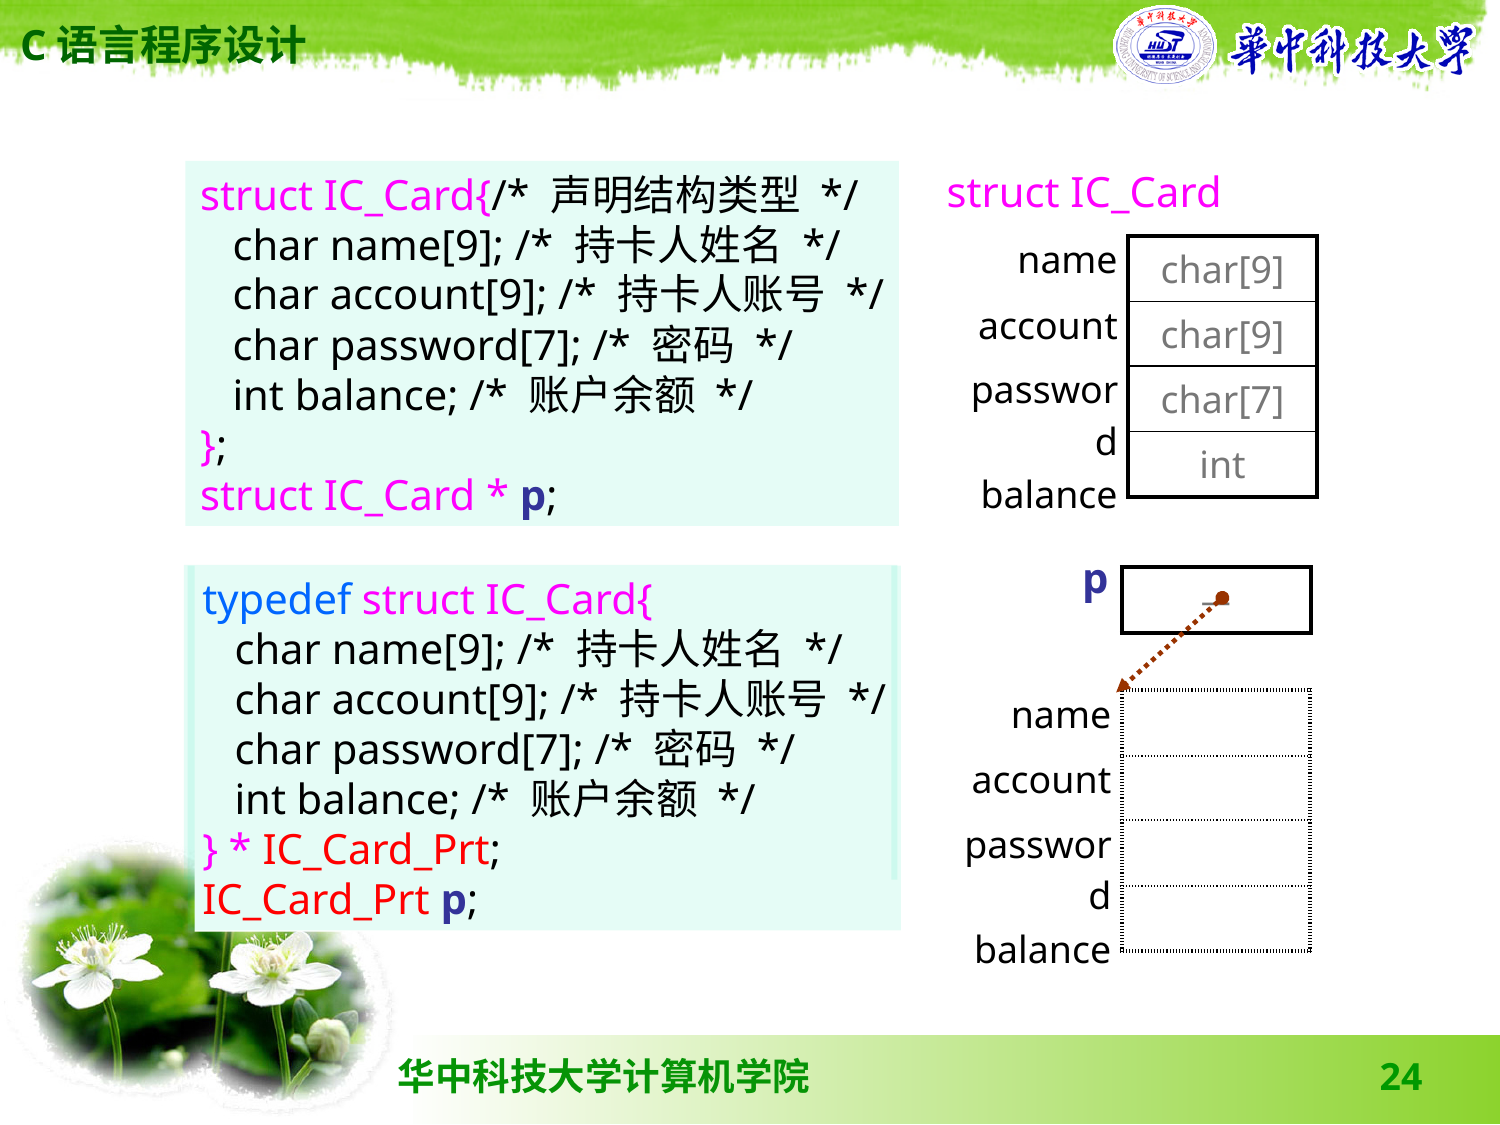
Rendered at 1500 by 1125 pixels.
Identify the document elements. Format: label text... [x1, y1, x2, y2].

table_header name [944, 227, 1133, 292]
table_cell char[9] [1133, 302, 1315, 365]
text_box struct IC_Card [931, 158, 1299, 224]
text_box p [1067, 544, 1129, 610]
table_cell password [938, 811, 1126, 916]
text_box [1116, 654, 1159, 693]
table_cell [1126, 820, 1310, 886]
picture [0, 828, 413, 1125]
table_cell [1126, 756, 1310, 820]
table_cell int [1133, 432, 1315, 495]
table_header － [1124, 569, 1309, 631]
table_header char[9] [1133, 238, 1315, 301]
table_cell balance [938, 916, 1126, 981]
table_header [1126, 690, 1310, 756]
table_cell char[7] [1133, 367, 1315, 431]
slide_number 24 [1124, 1041, 1438, 1112]
table_cell [1126, 886, 1310, 951]
table_cell password [944, 356, 1133, 462]
table_cell account [944, 292, 1133, 356]
table_cell balance [944, 462, 1133, 527]
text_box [194, 565, 894, 932]
table_cell account [938, 746, 1126, 811]
picture [0, 0, 1500, 113]
text_box [1160, 591, 1229, 654]
text_box struct IC_Card{/* 声明结构类型 */ char name[9]; /* 持卡人姓名 */ char account[9]; /* 持卡人账号 */ char password[7]; /* 密码 */ int balance; /* 账户余额 */ } * p; [183, 564, 193, 880]
table_header name [938, 681, 1126, 746]
text_box struct IC_Card{/* 声明结构类型 */ char name[9]; /* 持卡人姓名 */ char account[9]; /* 持卡人账号 */ char password[7]; /* 密码 */ int balance; /* 账户余额 */ }; struct IC_Card * p; [185, 160, 899, 526]
